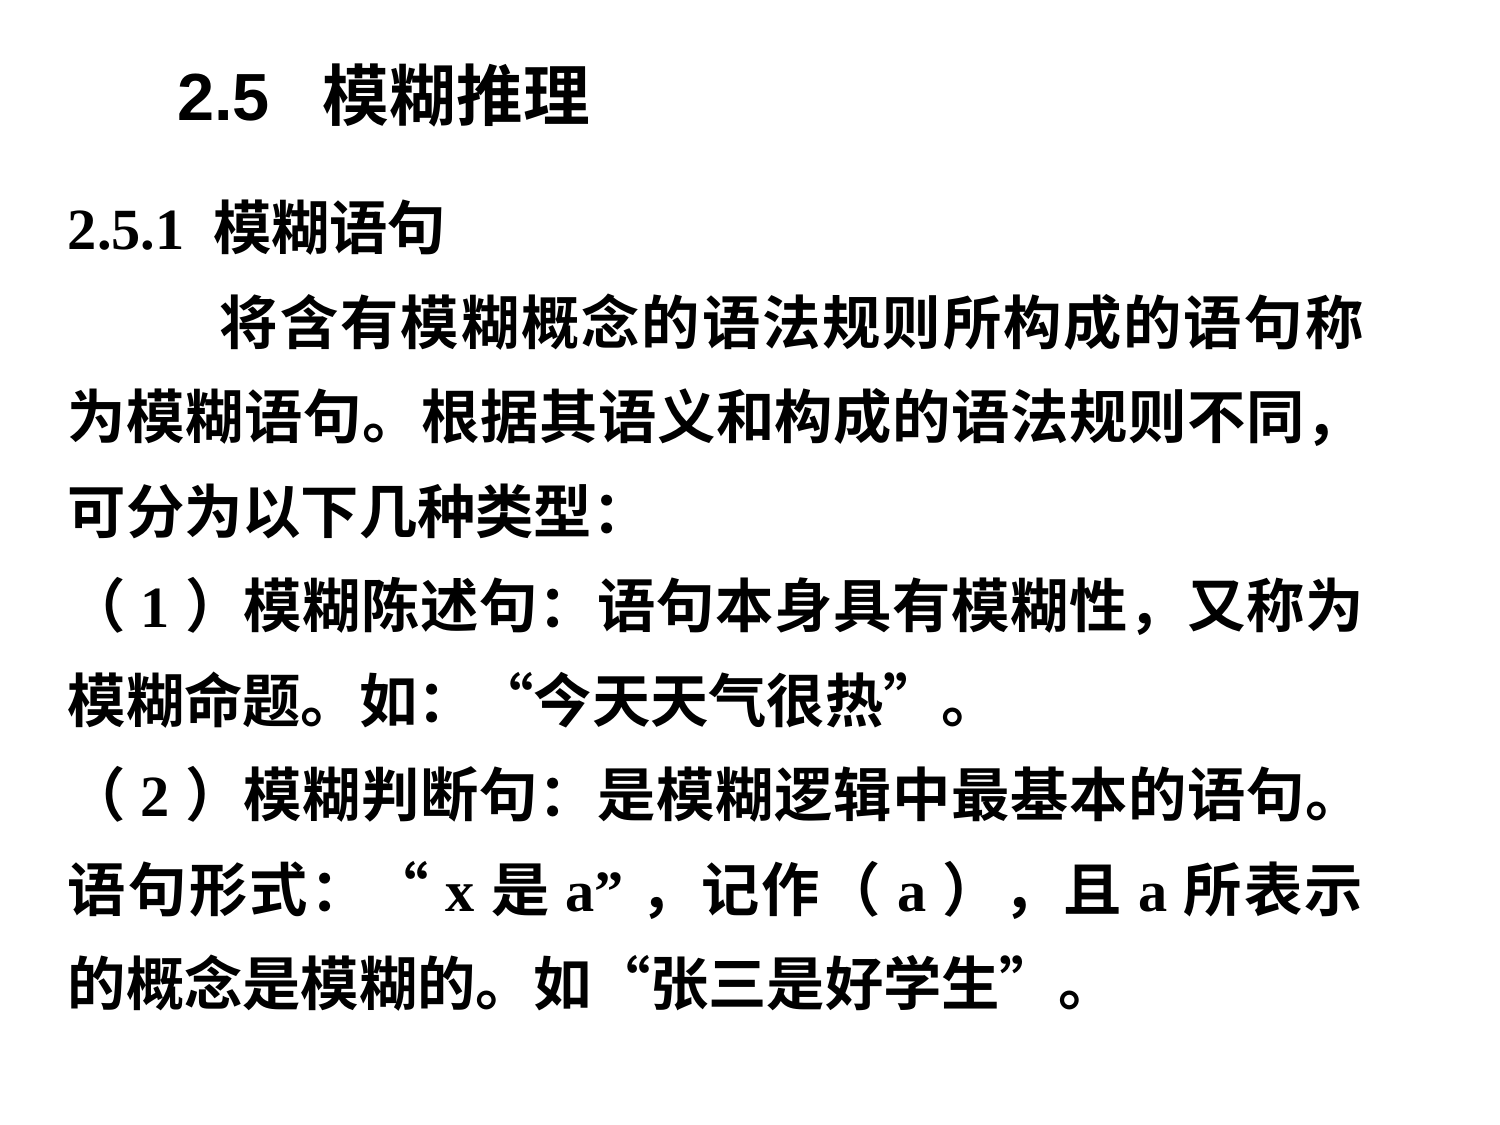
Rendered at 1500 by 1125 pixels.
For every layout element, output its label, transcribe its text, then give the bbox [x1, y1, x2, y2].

title 2.5 模糊推理 [162, 0, 1438, 188]
text_box 2.5.1 模糊语句 将含有模糊概念的语法规则所构成的语句称为模糊语句。根据其语义和构成的语法规则不同，可分为以下几种类型： （1）模糊陈述句：语句本身具有模糊性，又称为模糊命题。如：“今天天气很热”。 （2）模糊判断句：是模糊逻辑中最基本的语句。语句形式：“x是a”，记作（a），且a所表示的概念是模糊的。如“张三是好学生”。 [53, 159, 1379, 1025]
